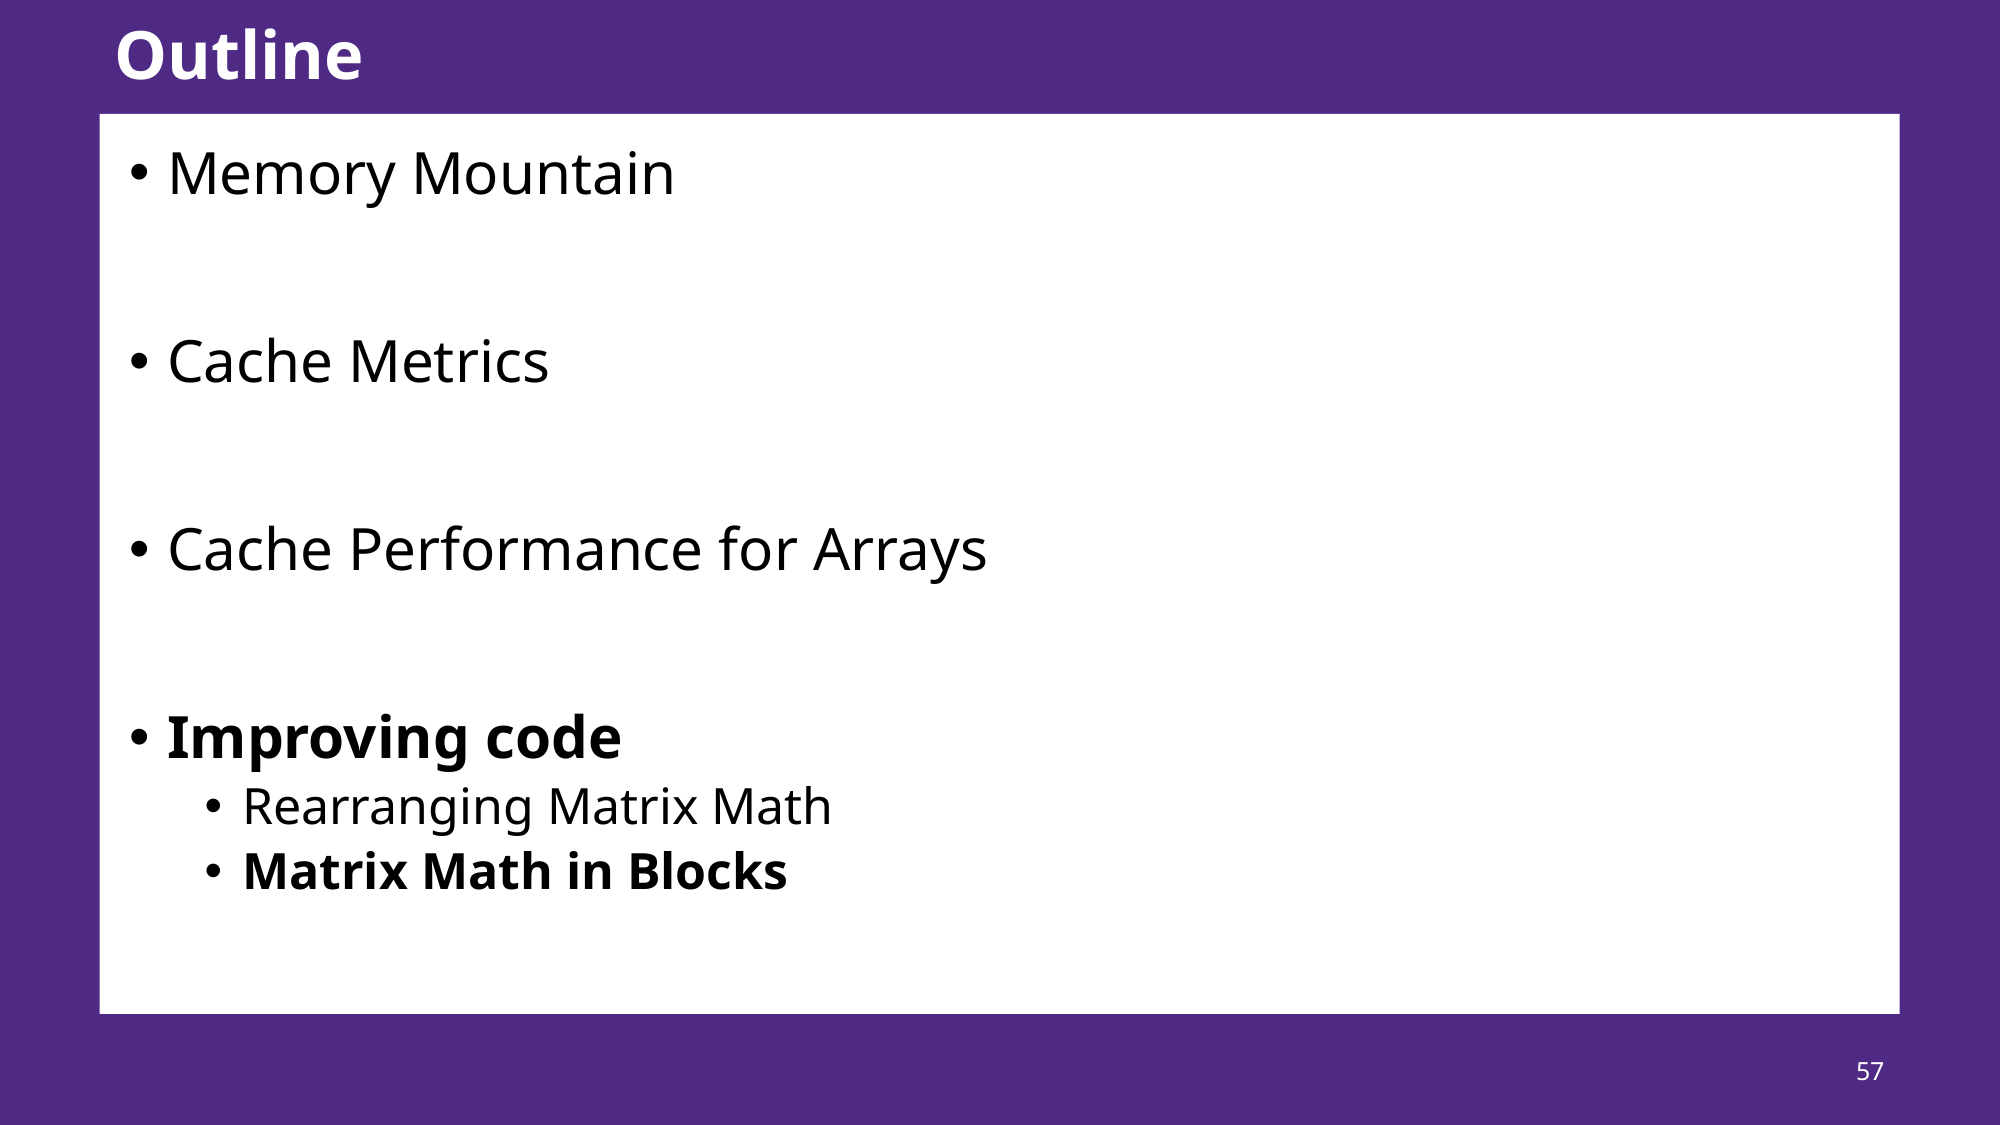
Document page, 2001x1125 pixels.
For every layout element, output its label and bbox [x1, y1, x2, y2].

title [99, 1, 1900, 114]
slide_number [1749, 1042, 1900, 1103]
list [99, 114, 1900, 1014]
